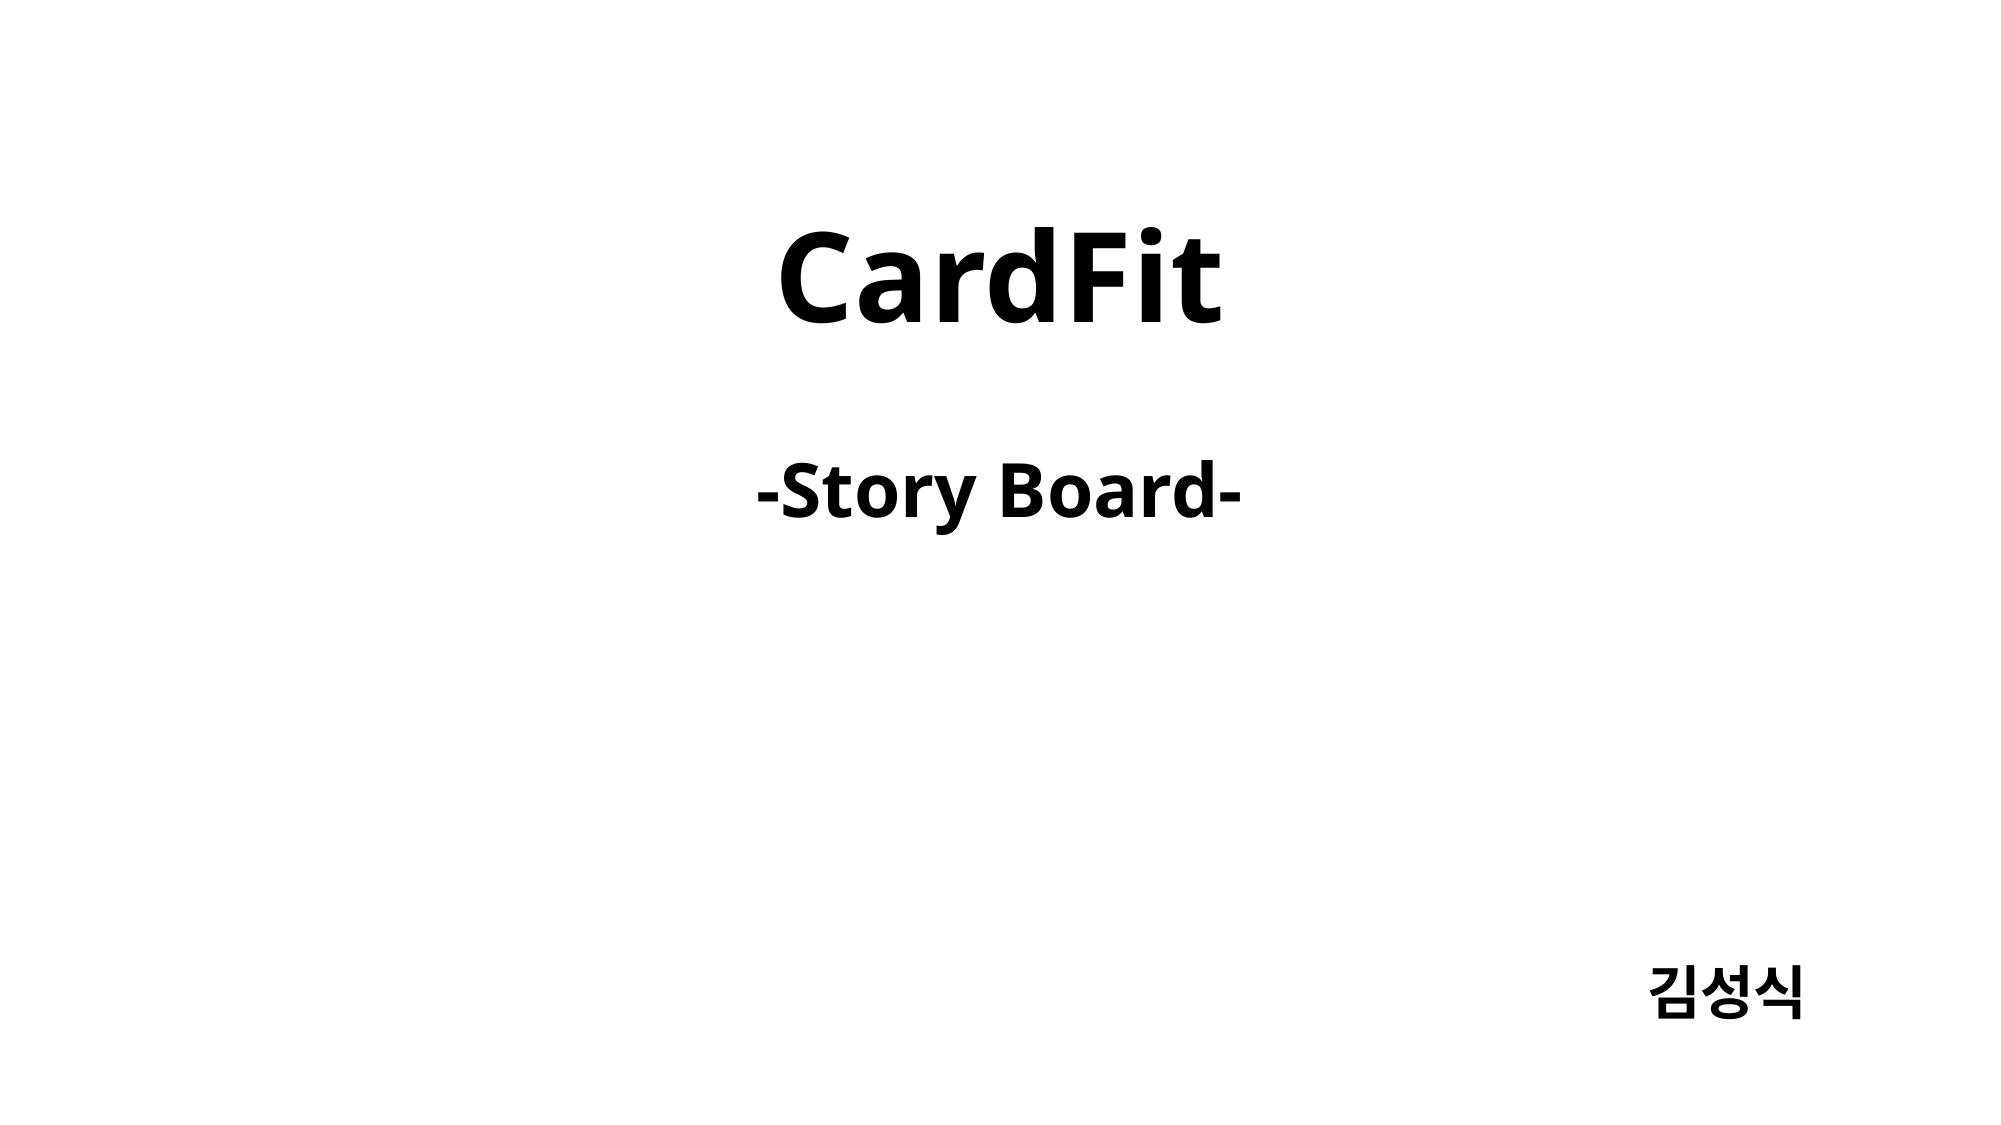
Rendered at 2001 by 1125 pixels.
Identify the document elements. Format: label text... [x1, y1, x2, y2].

text_box CardFit -Story Board- [493, 189, 1506, 540]
text_box 김성식 [1537, 949, 1918, 1035]
